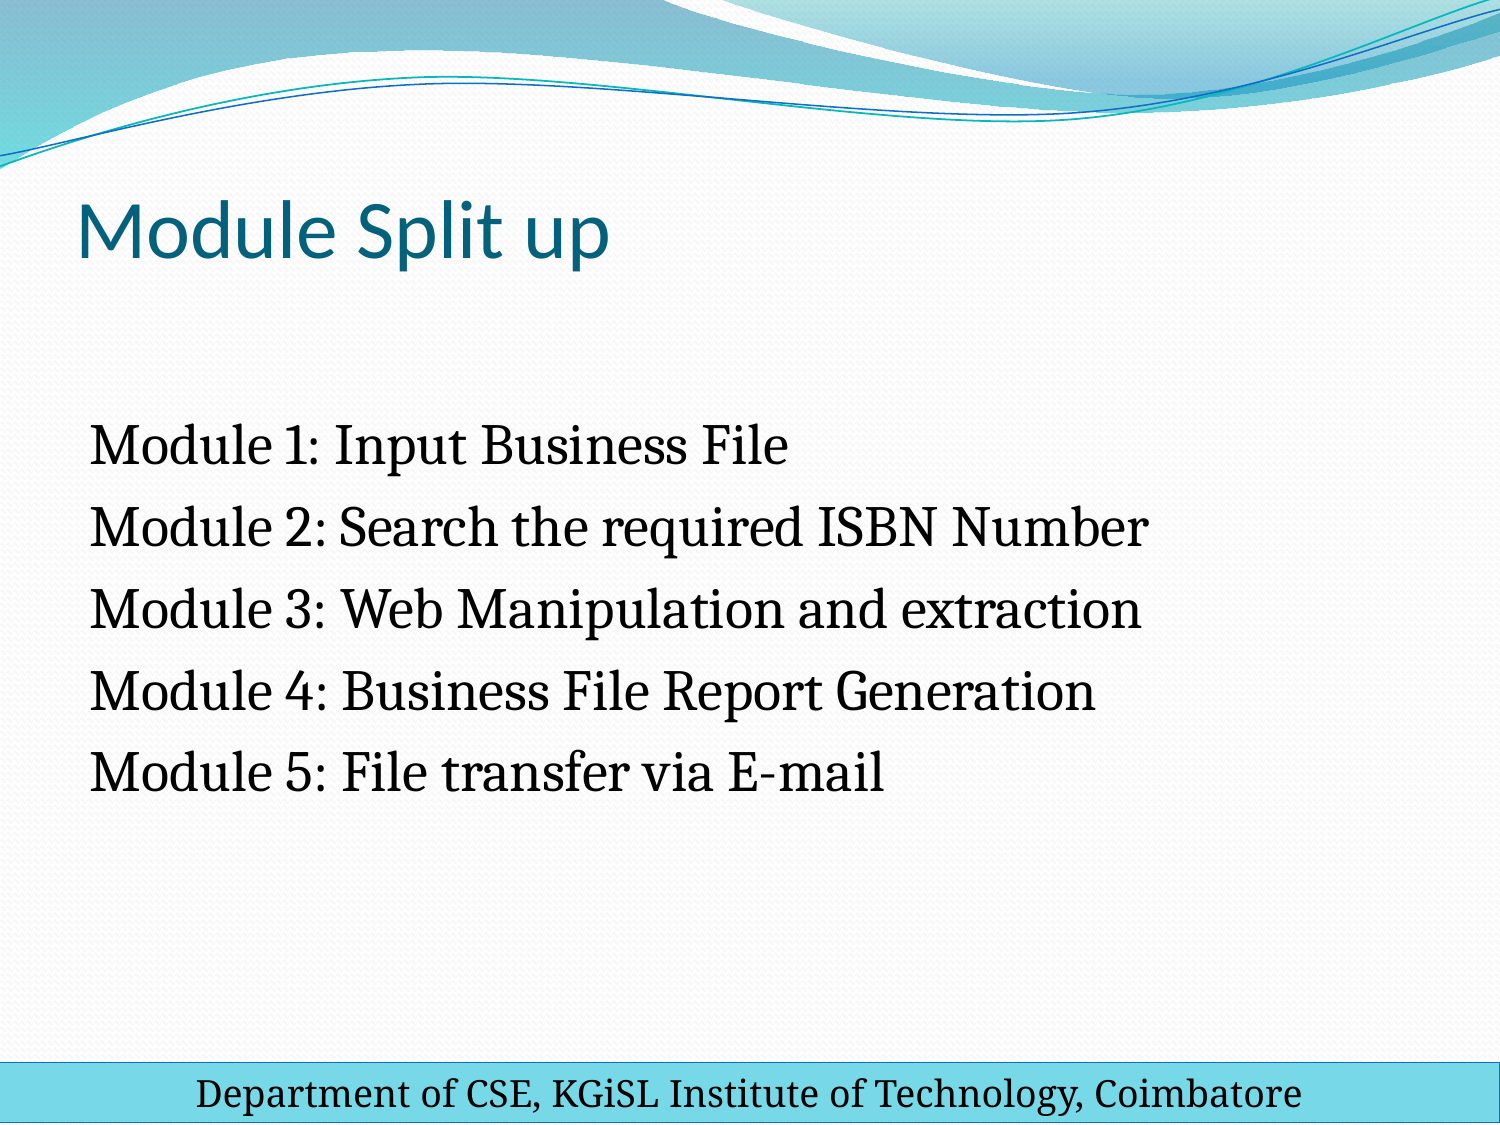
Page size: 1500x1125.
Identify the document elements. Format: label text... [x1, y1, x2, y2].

list Module 1: Input Business File Module 2: Search the required ISBN Number Module 3: Web Manipulation and extraction Module 4: Business File Report Generation Module 5: File transfer via E-mail [75, 317, 1425, 1038]
title Module Split up [75, 115, 1425, 275]
text_box Department of CSE, KGiSL Institute of Technology, Coimbatore [0, 1062, 1500, 1123]
